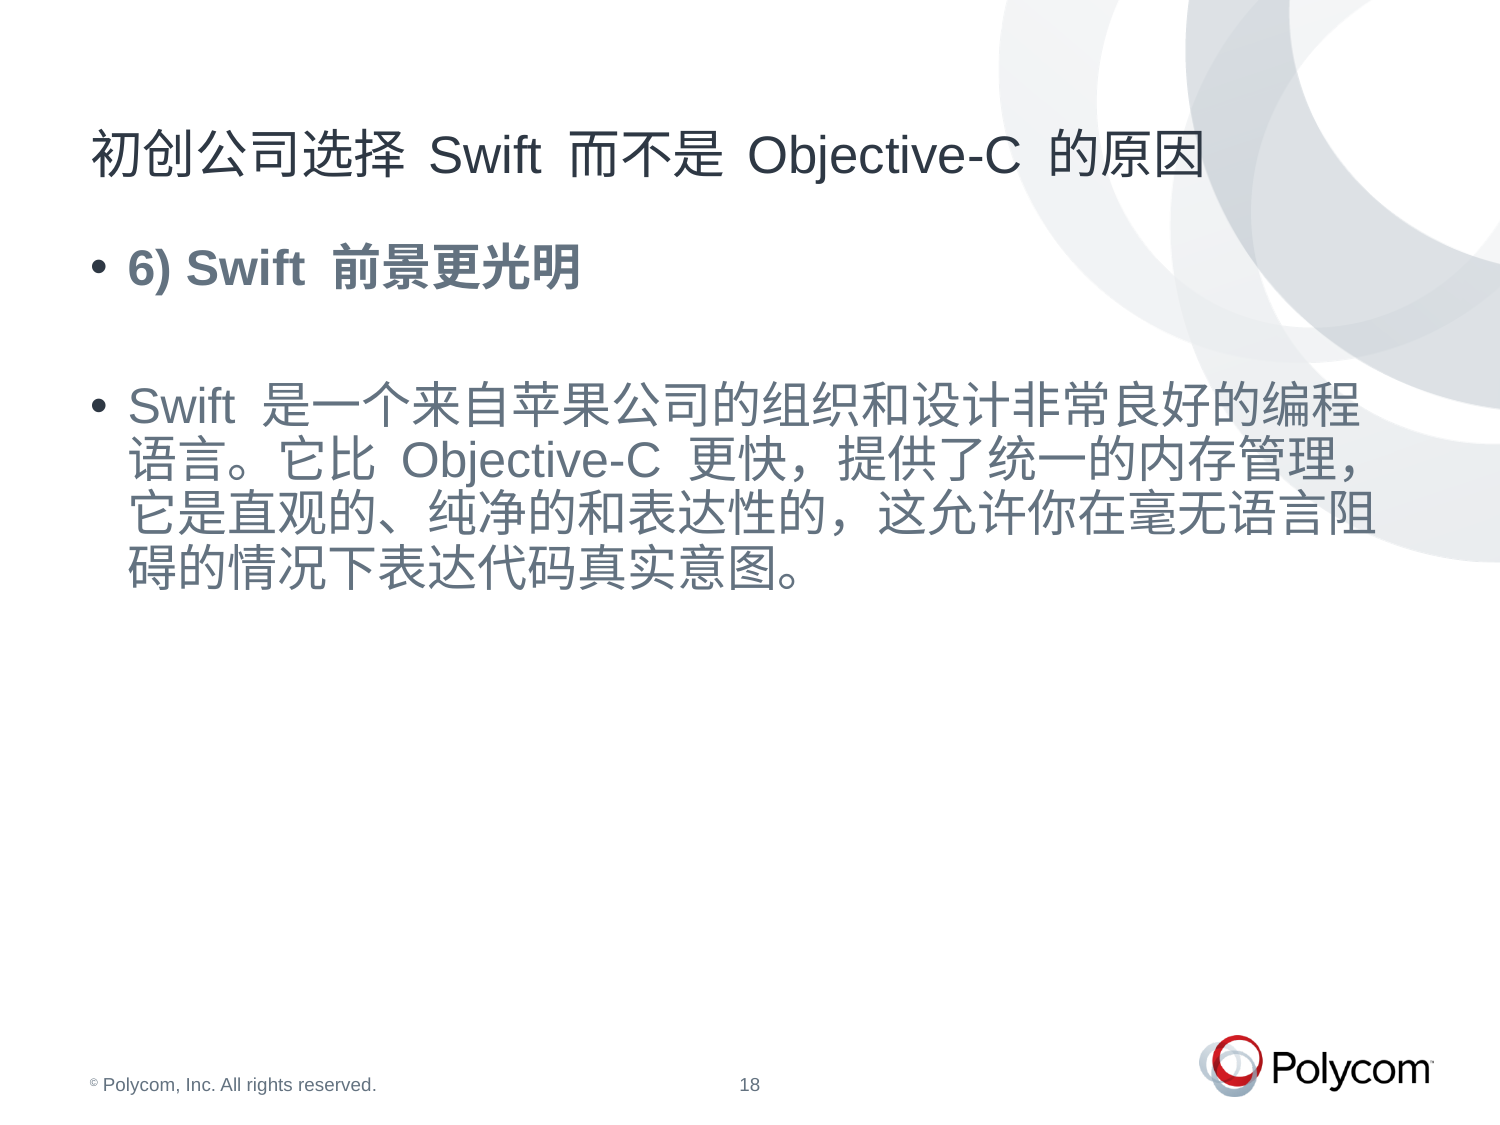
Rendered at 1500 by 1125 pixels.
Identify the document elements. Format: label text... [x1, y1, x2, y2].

picture [1199, 1035, 1434, 1097]
list 6) Swift 前景更光明 Swift 是一个来自苹果公司的组织和设计非常良好的编程语言。它比 Objective-C 更快，提供了统一的内存管理，它是直观的、纯净的和表达性的，这允许你在毫无语言阻碍的情况下表达代码真实意图。 [75, 234, 1425, 1002]
title 初创公司选择 Swift 而不是 Objective-C 的原因 [75, 87, 1425, 193]
